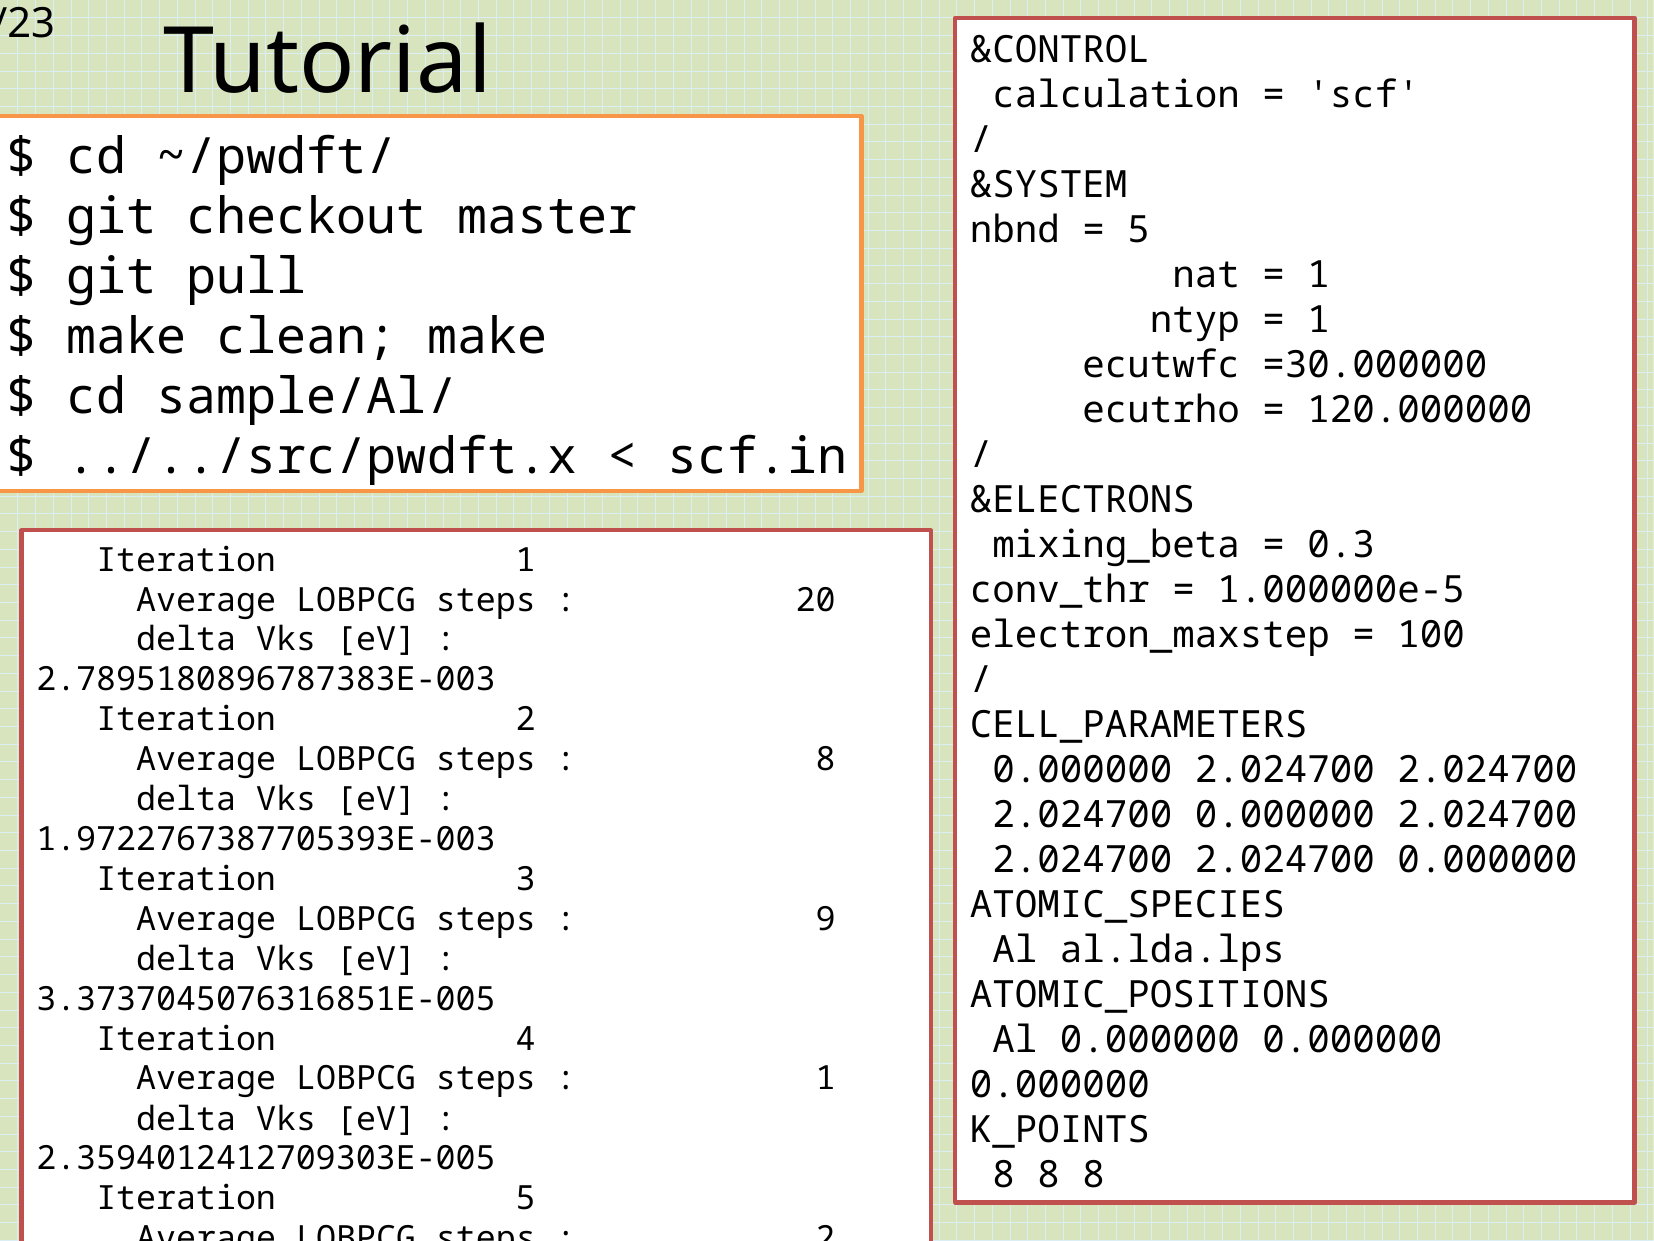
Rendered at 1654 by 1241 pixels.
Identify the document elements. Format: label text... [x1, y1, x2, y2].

text_box Iteration 1 Average LOBPCG steps : 20 delta Vks [eV] : 2.7895180896787383E-003 Iteration 2 Average LOBPCG steps : 8 delta Vks [eV] : 1.9722767387705393E-003 Iteration 3 Average LOBPCG steps : 9 delta Vks [eV] : 3.3737045076316851E-005 Iteration 4 Average LOBPCG steps : 1 delta Vks [eV] : 2.3594012412709303E-005 Iteration 5 Average LOBPCG steps : 2 delta Vks [eV] : 1.0001898370361127E-006 Converged ! iter = 5 [19, 528, 933, 1241]
text_box $ cd ~/pwdft/ $ git checkout master $ git pull $ make clean; make $ cd sample/Al/ $ ../../src/pwdft.x < scf.in [0, 114, 864, 493]
text_box &CONTROL calculation = 'scf' / &SYSTEM nbnd = 5 nat = 1 ntyp = 1 ecutwfc =30.000000 ecutrho = 120.000000 / &ELECTRONS mixing_beta = 0.3 conv_thr = 1.000000e-5 electron_maxstep = 100 / CELL_PARAMETERS 0.000000 2.024700 2.024700 2.024700 0.000000 2.024700 2.024700 2.024700 0.000000 ATOMIC_SPECIES Al al.lda.lps ATOMIC_POSITIONS Al 0.000000 0.000000 0.000000 K_POINTS 8 8 8 [953, 16, 1637, 1205]
title Tutorial [163, 0, 528, 114]
